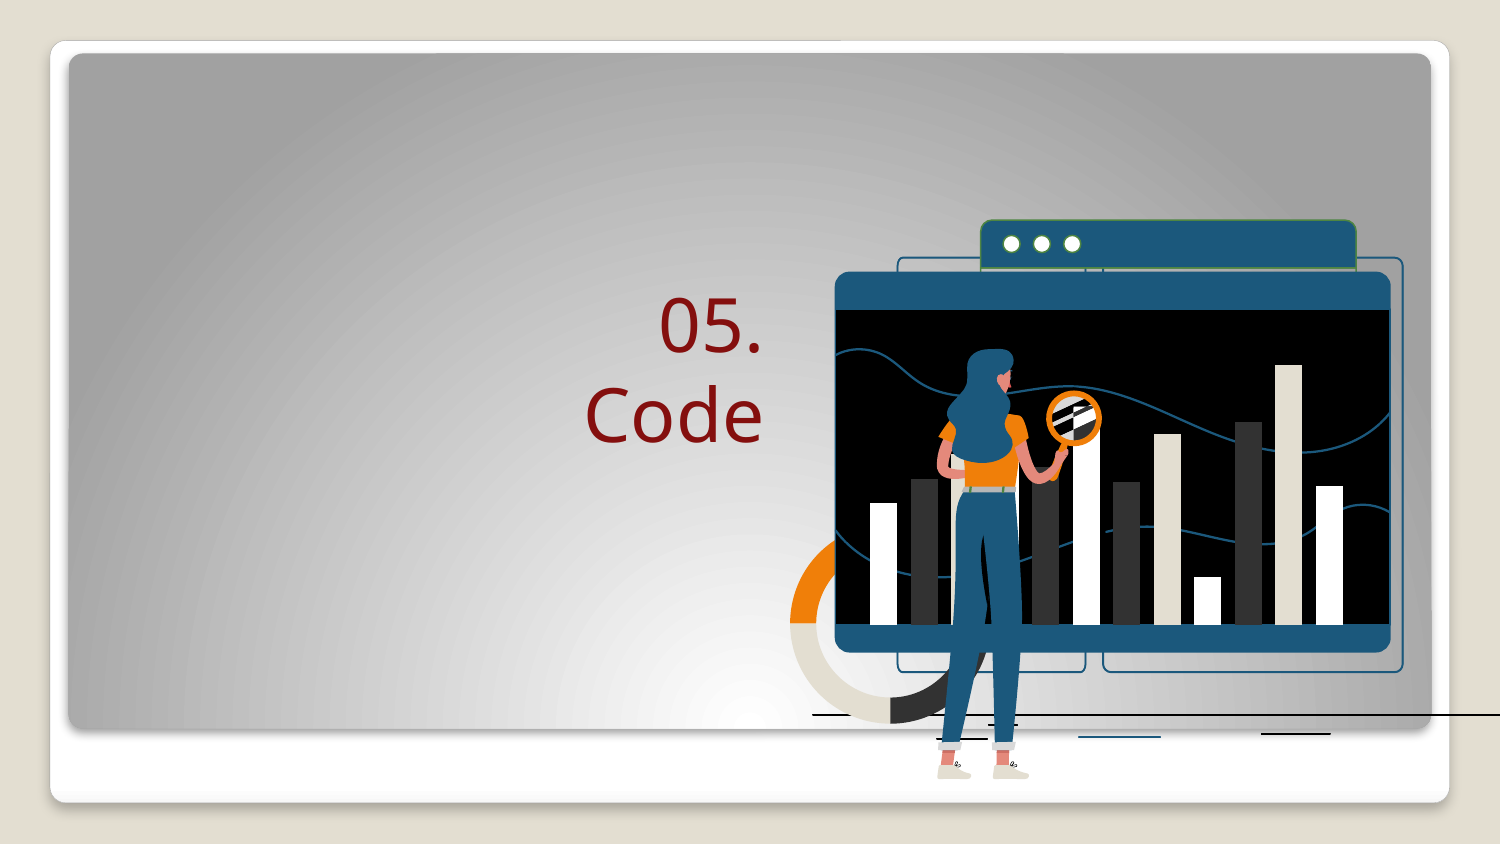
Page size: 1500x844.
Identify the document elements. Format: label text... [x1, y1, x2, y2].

title 05. Code [237, 277, 780, 473]
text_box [835, 272, 1391, 652]
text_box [789, 523, 924, 724]
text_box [1112, 714, 1500, 740]
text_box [932, 348, 1106, 780]
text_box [897, 219, 1404, 673]
